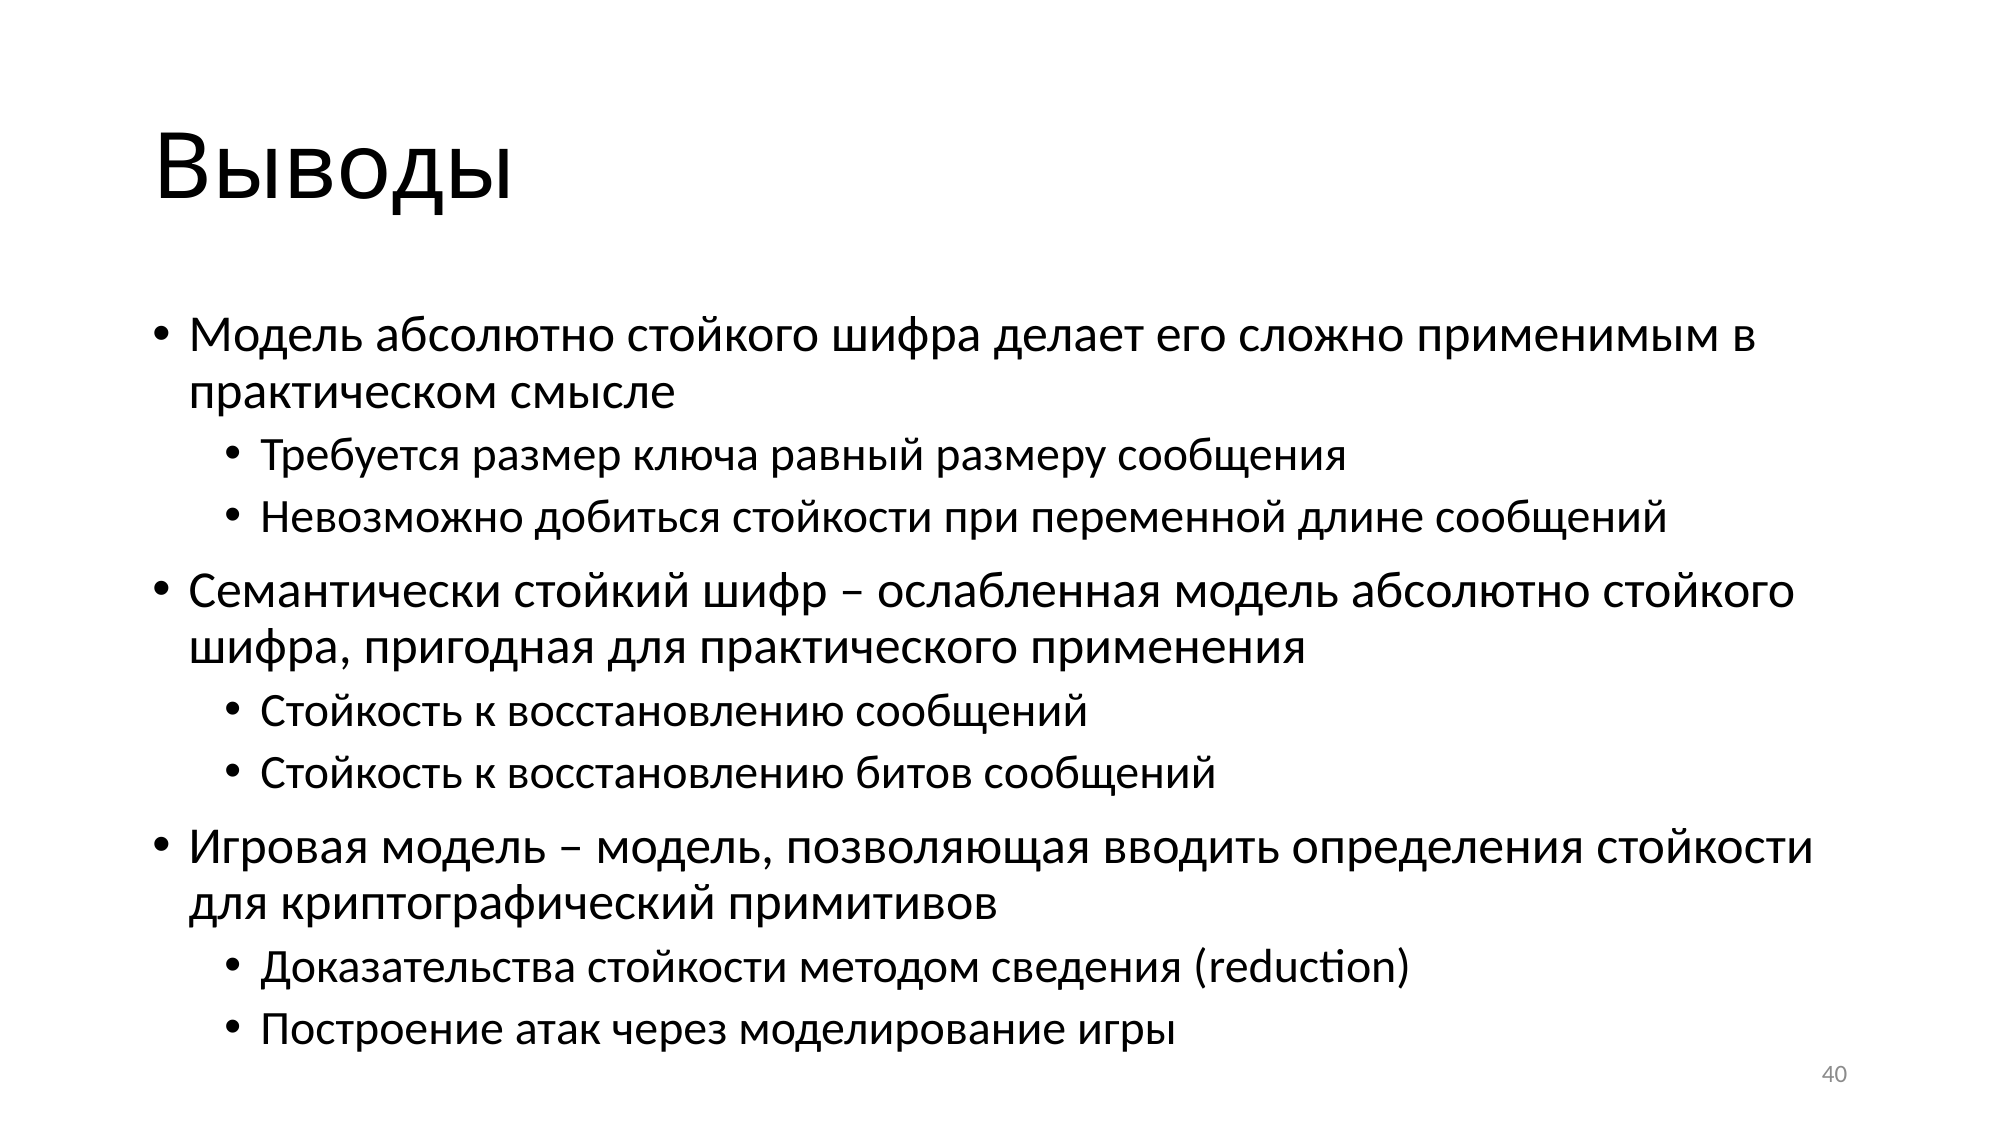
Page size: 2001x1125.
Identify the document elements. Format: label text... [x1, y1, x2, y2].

list Модель абсолютно стойкого шифра делает его сложно применимым в практическом смысле Требуется размер ключа равный размеру сообщения Невозможно добиться стойкости при переменной длине сообщений Семантически стойкий шифр – ослабленная модель абсолютно стойкого шифра, пригодная для практического применения Стойкость к восстановлению сообщений Стойкость к восстановлению битов сообщений Игровая модель – модель, позволяющая вводить определения стойкости для криптографический примитивов Доказательства стойкости методом сведения (reduction) Построение атак через моделирование игры [137, 299, 1863, 1064]
slide_number 40 [1412, 1042, 1863, 1103]
title Выводы [137, 59, 1863, 278]
